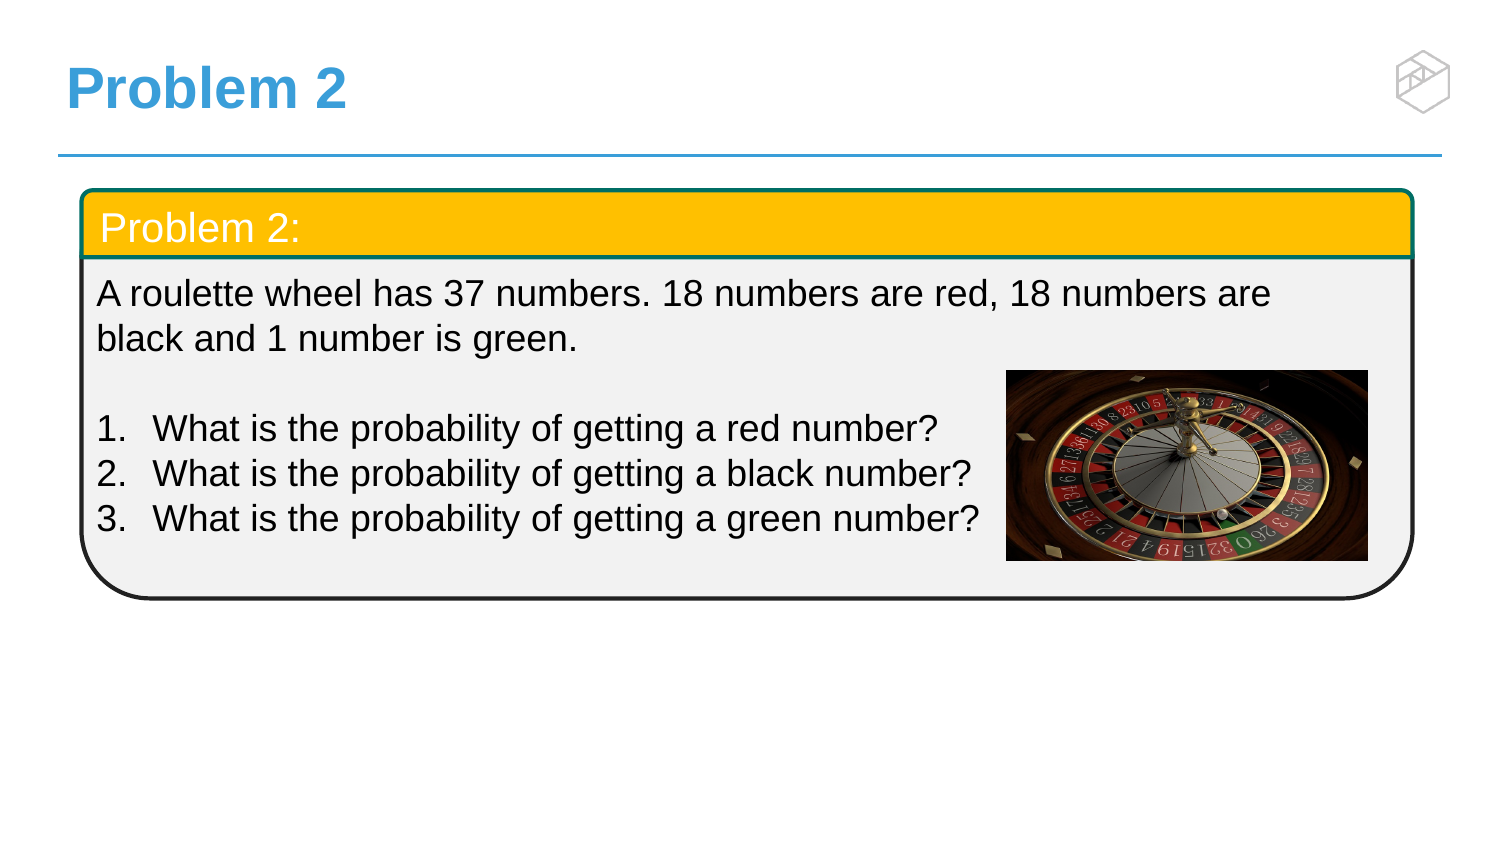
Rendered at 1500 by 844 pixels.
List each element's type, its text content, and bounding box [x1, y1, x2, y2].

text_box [81, 190, 1413, 599]
picture [1006, 370, 1368, 561]
picture [1396, 49, 1451, 114]
list [82, 465, 1480, 675]
title Problem 2 [51, 35, 1135, 130]
